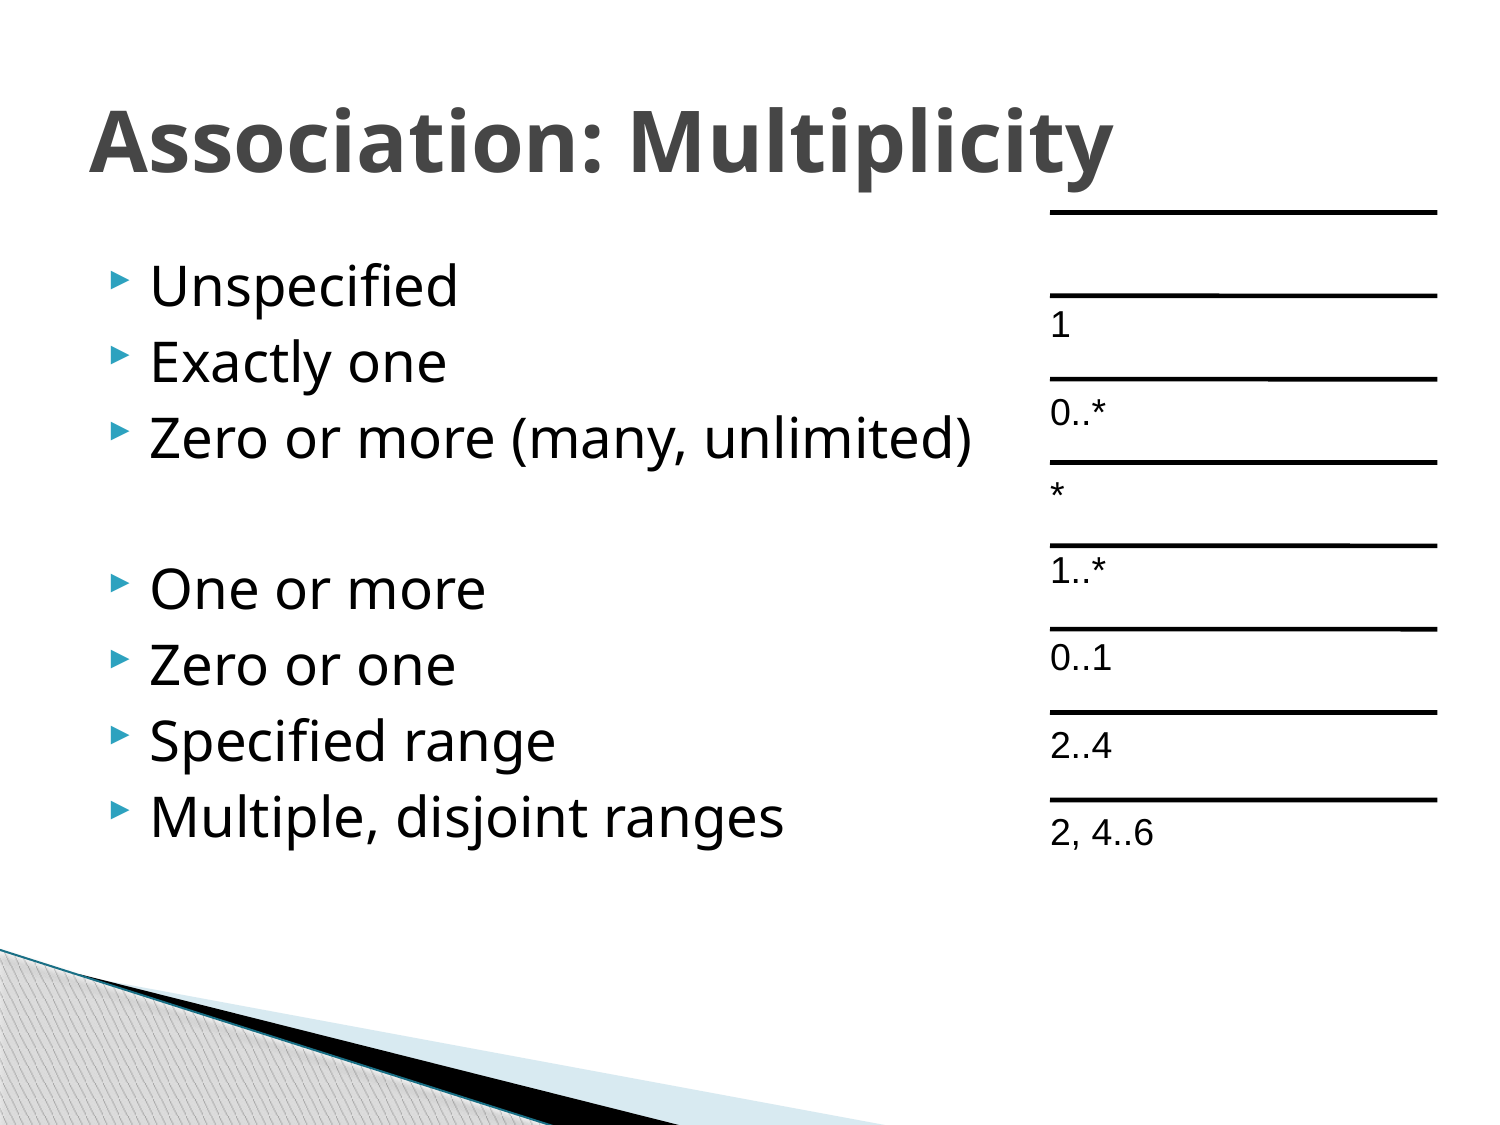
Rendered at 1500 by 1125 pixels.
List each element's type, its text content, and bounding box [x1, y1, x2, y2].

title Association: Multiplicity [75, 45, 1425, 233]
list Unspecified Exactly one Zero or more (many, unlimited) One or more Zero or one Specified range Multiple, disjoint ranges [75, 243, 1425, 986]
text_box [1049, 799, 1438, 854]
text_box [1049, 545, 1438, 592]
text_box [1049, 378, 1438, 433]
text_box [1049, 462, 1438, 517]
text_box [1049, 712, 1438, 767]
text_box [1049, 628, 1438, 679]
